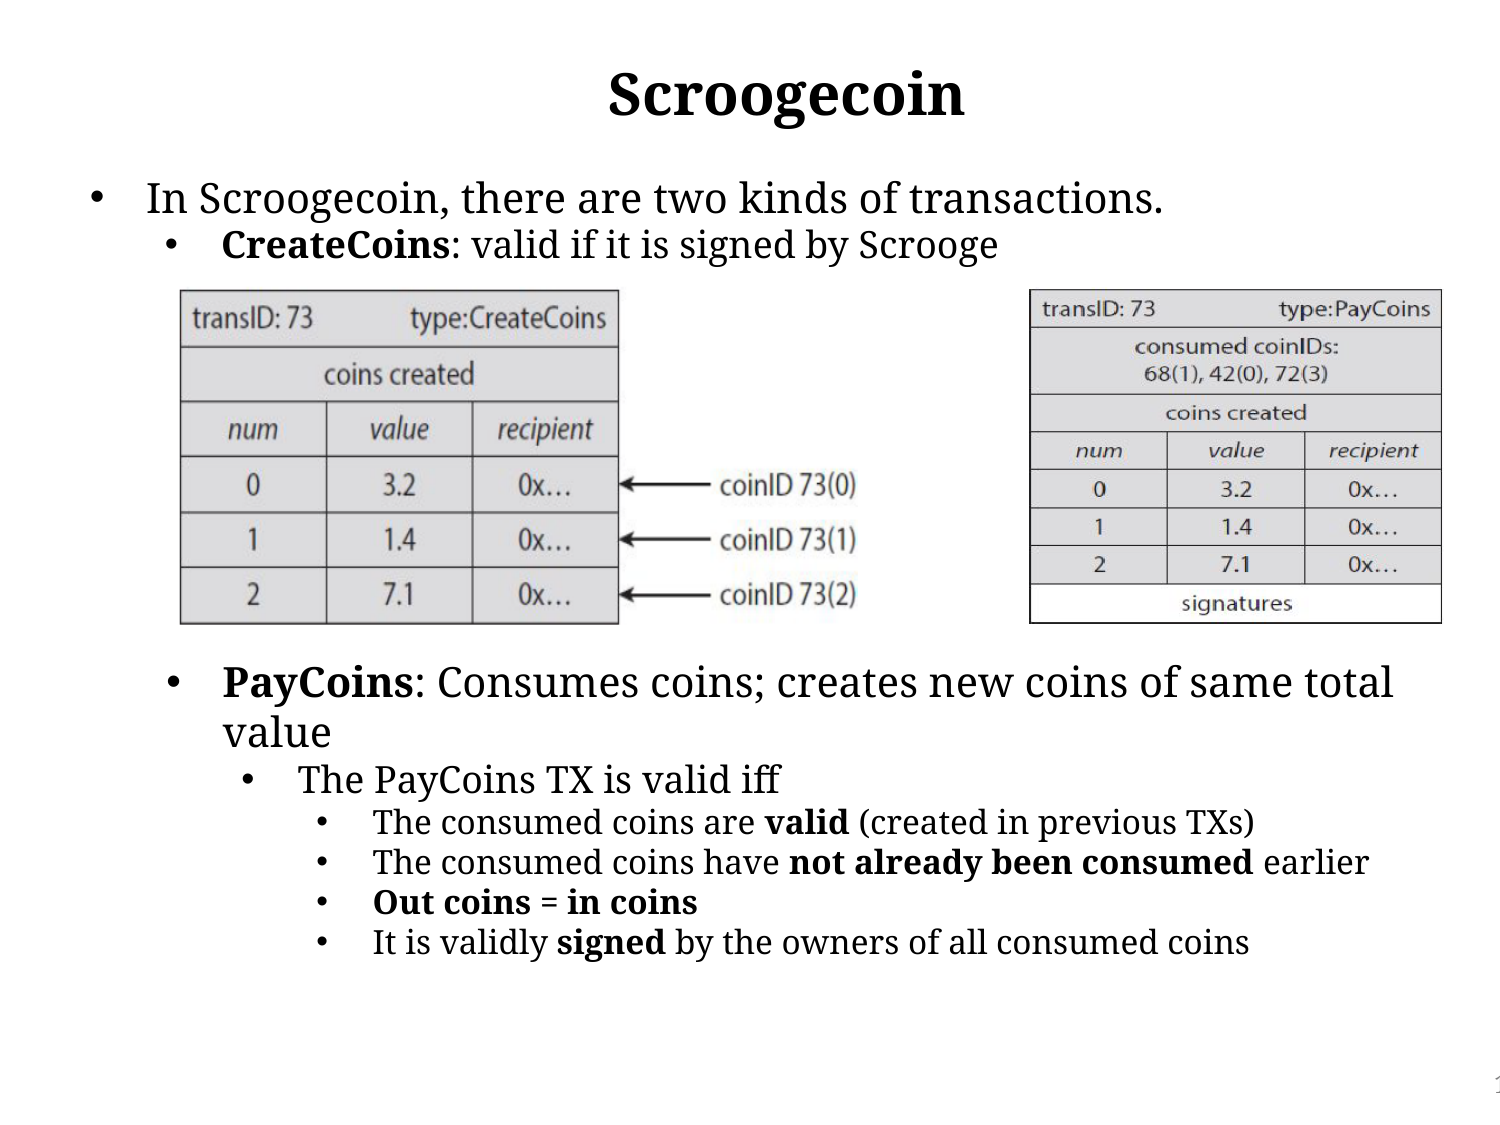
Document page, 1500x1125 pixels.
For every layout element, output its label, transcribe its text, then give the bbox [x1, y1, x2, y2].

picture [167, 280, 871, 631]
text_box In Scroogecoin, there are two kinds of transactions. CreateCoins: valid if it is signed by Scrooge [0, 163, 1500, 274]
picture [1016, 280, 1455, 631]
text_box Scroogecoin [0, 49, 1500, 135]
text_box PayCoins: Consumes coins; creates new coins of same total value The PayCoins TX is valid iff The consumed coins are valid (created in previous TXs) The consumed coins have not already been consumed earlier Out coins = in coins It is validly signed by the owners of all consumed coins [1, 648, 1500, 969]
